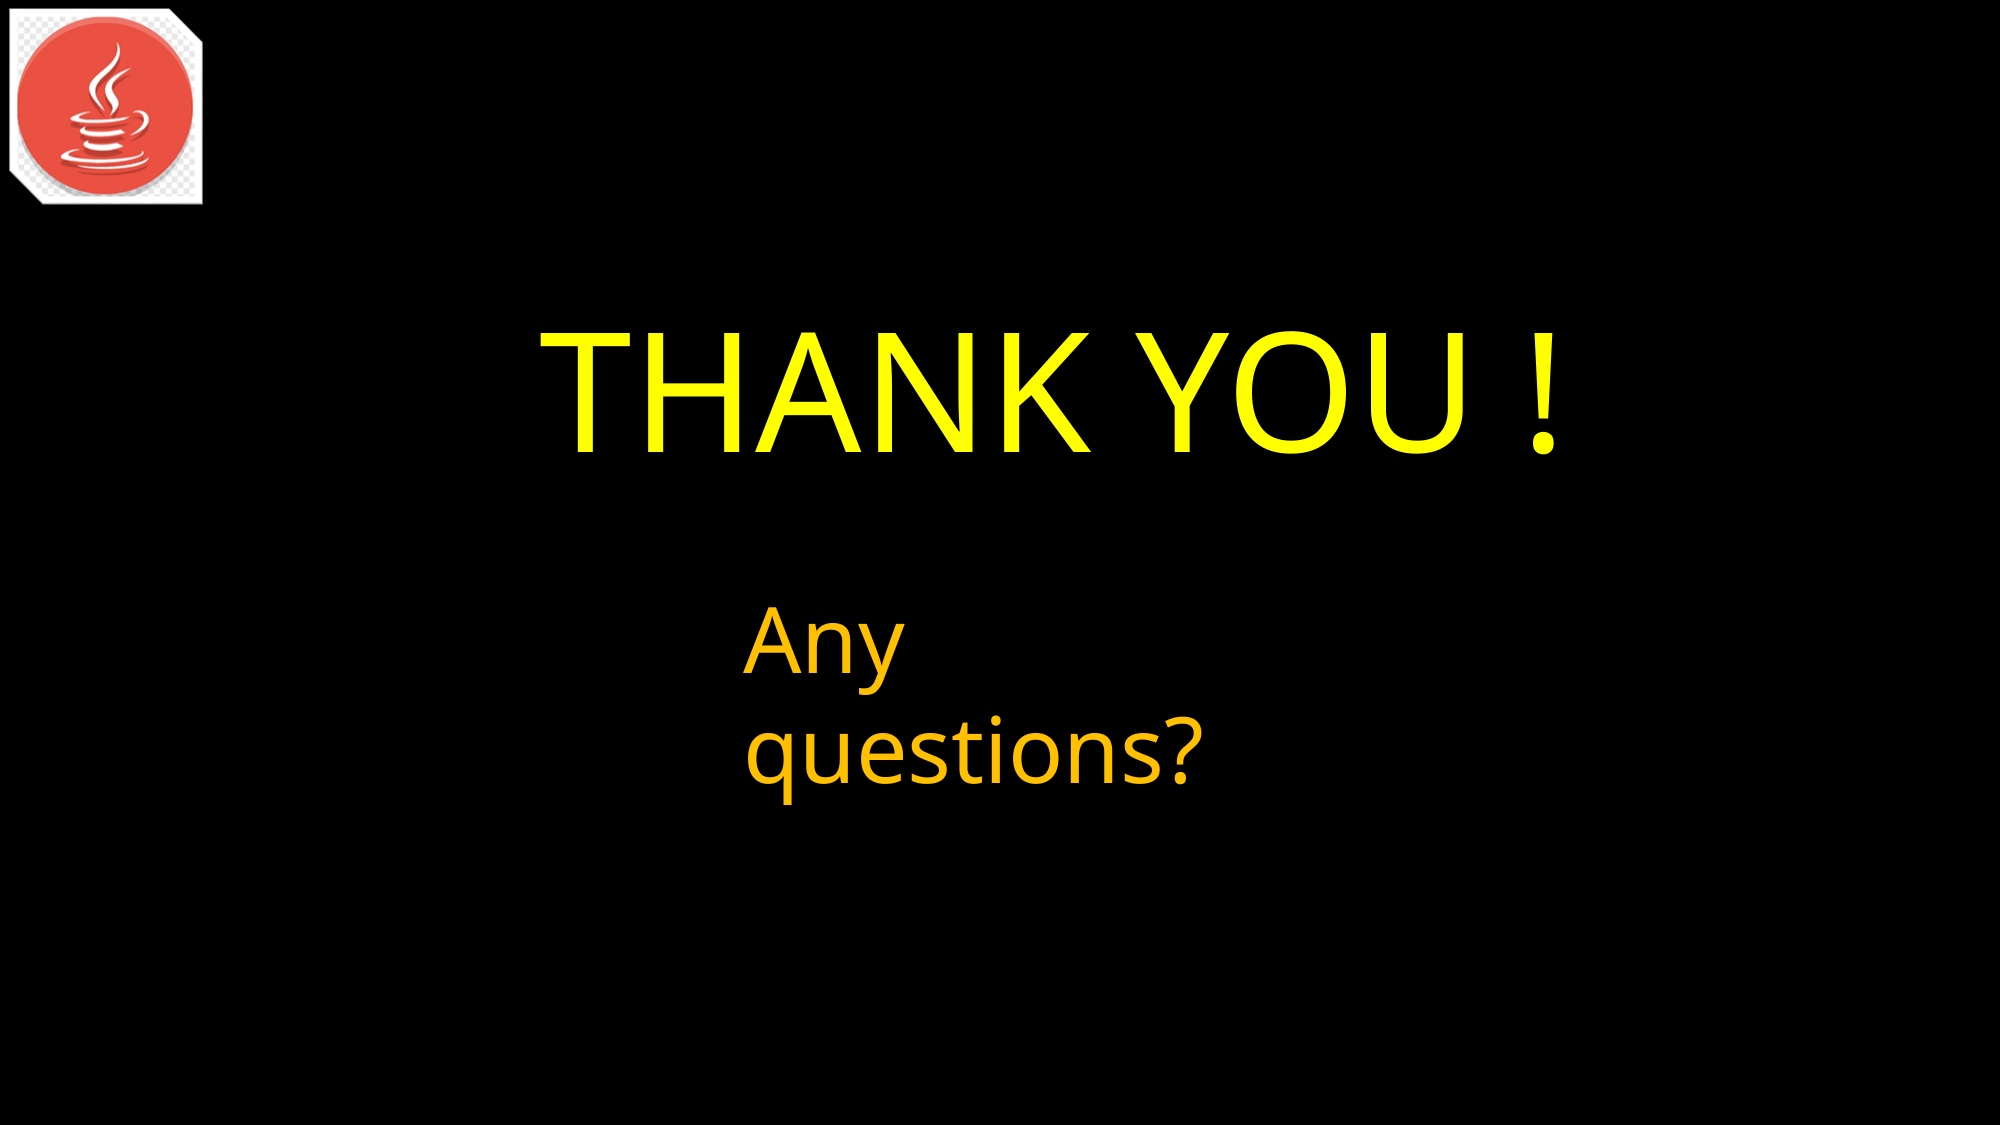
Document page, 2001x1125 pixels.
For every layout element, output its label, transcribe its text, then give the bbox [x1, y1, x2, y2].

picture [0, 0, 212, 214]
text_box Any questions? [728, 574, 1378, 809]
text_box THANK YOU ! [373, 278, 1733, 494]
